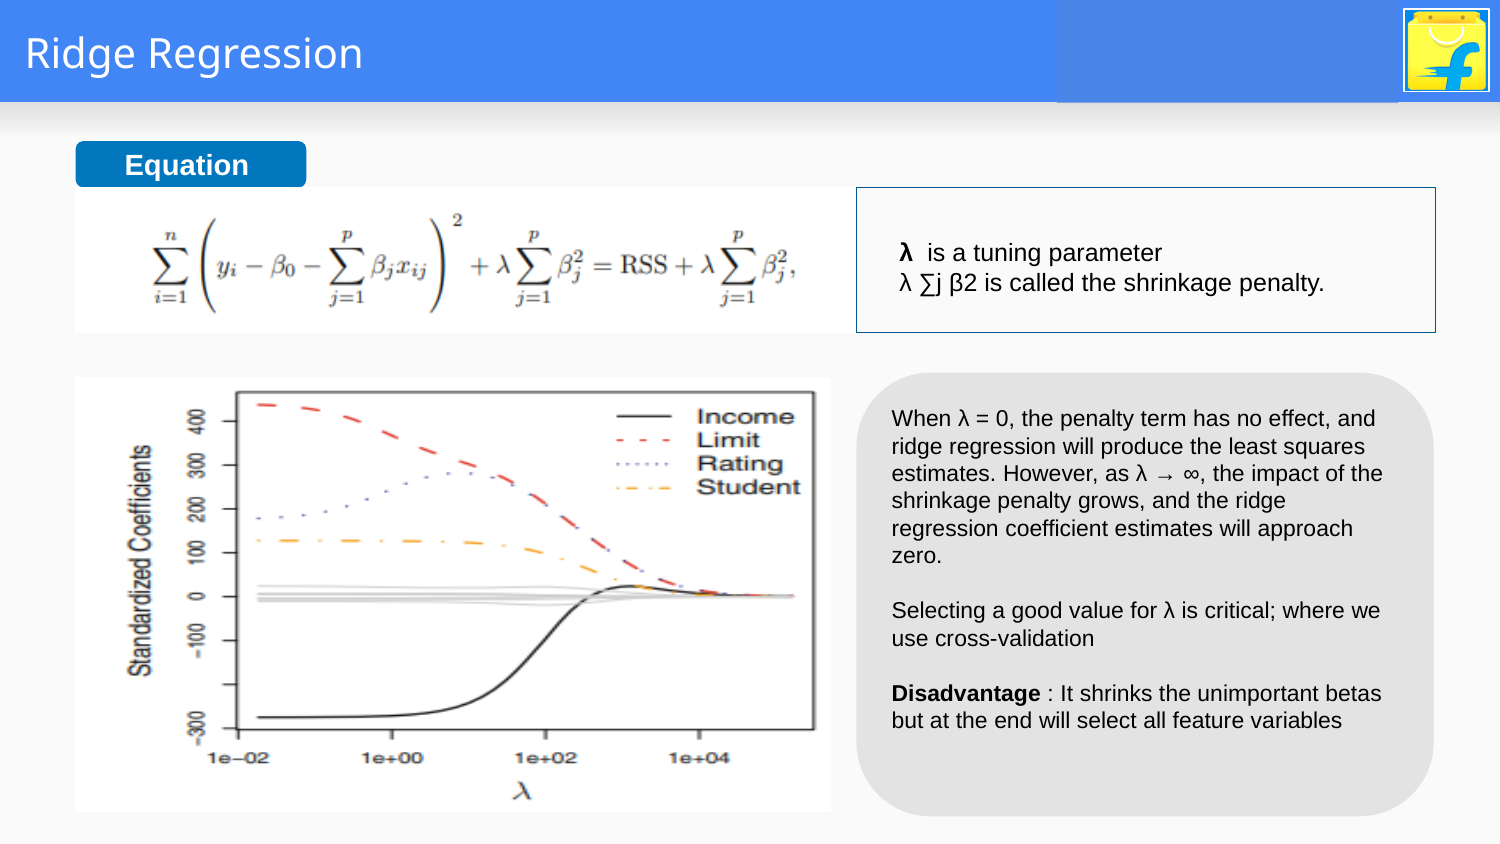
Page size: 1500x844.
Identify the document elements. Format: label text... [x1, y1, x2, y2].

text_box [854, 185, 1437, 335]
text_box [854, 370, 1436, 819]
text_box When λ = 0, the penalty term has no effect, and ridge regression will produce the least squares estimates. However, as λ → ∞, the impact of the shrinkage penalty grows, and the ridge regression coefficient estimates will approach zero. Selecting a good value for λ is critical; where we use cross-validation Disadvantage : It shrinks the unimportant betas but at the end will select all feature variables [876, 396, 1414, 741]
picture [1405, 10, 1488, 91]
text_box Equation [73, 138, 309, 185]
picture [74, 187, 857, 333]
text_box λ is a tuning parameter λ ∑j β2 is called the shrinkage penalty. [884, 229, 1356, 304]
title Ridge Regression [9, 0, 1374, 104]
picture [74, 377, 831, 812]
